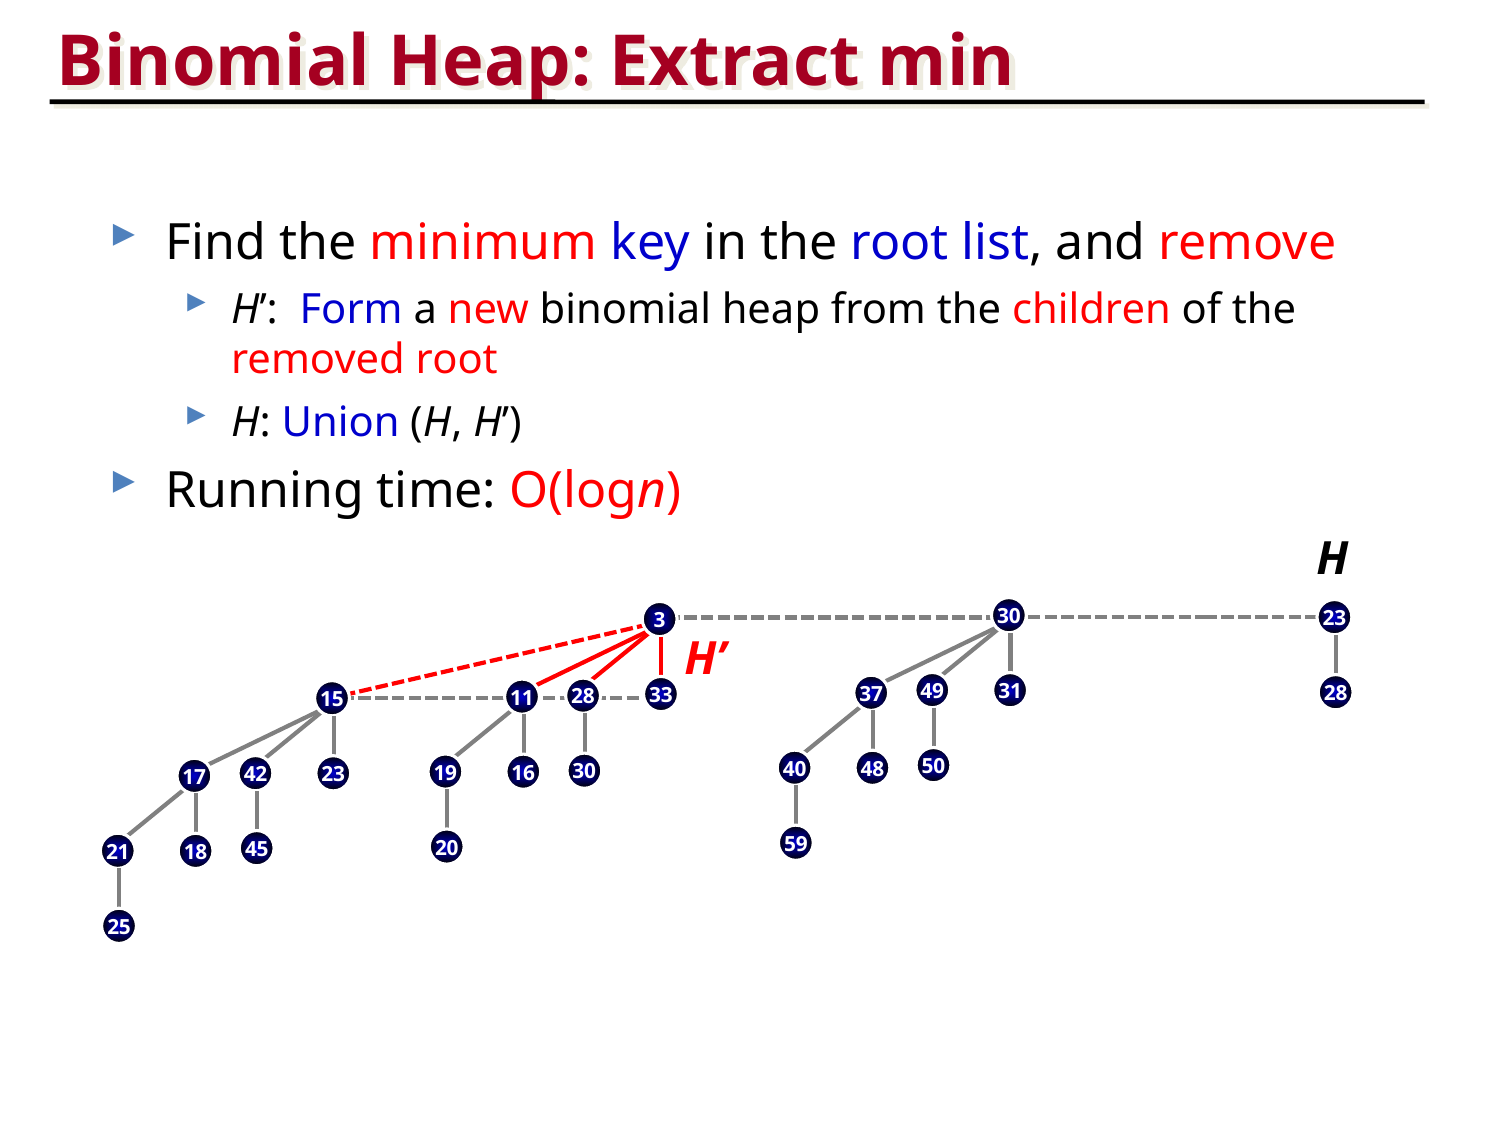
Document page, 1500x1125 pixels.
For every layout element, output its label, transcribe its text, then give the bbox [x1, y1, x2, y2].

text_box 21 [100, 833, 136, 869]
text_box Binomial Heap: Extract min [42, 7, 1317, 108]
text_box 19 [427, 754, 463, 790]
text_box H’ [669, 625, 756, 692]
text_box 25 [101, 908, 137, 944]
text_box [119, 786, 188, 842]
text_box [447, 707, 516, 763]
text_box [585, 629, 653, 685]
text_box 33 [649, 677, 679, 712]
text_box H [1301, 521, 1388, 591]
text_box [202, 708, 256, 768]
text_box 11 [519, 707, 536, 715]
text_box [1316, 599, 1354, 710]
text_box 42 [238, 777, 273, 791]
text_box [257, 708, 326, 765]
text_box 20 [429, 829, 465, 865]
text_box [776, 597, 1028, 861]
text_box Find the minimum key in the root list, and remove H’: Form a new binomial heap from the children of the removed root H: Union (H, H’) Running time: O(logn) [94, 202, 1365, 303]
text_box 45 [239, 831, 275, 866]
text_box 3 [642, 601, 677, 637]
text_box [342, 624, 649, 696]
text_box 30 [566, 753, 602, 789]
text_box 15 [327, 707, 348, 716]
text_box 15 [314, 680, 337, 706]
text_box 28 [569, 707, 597, 714]
text_box 18 [178, 834, 214, 869]
text_box 23 [316, 756, 351, 791]
text_box 17 [176, 758, 212, 794]
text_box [529, 629, 584, 689]
text_box 16 [505, 754, 541, 790]
